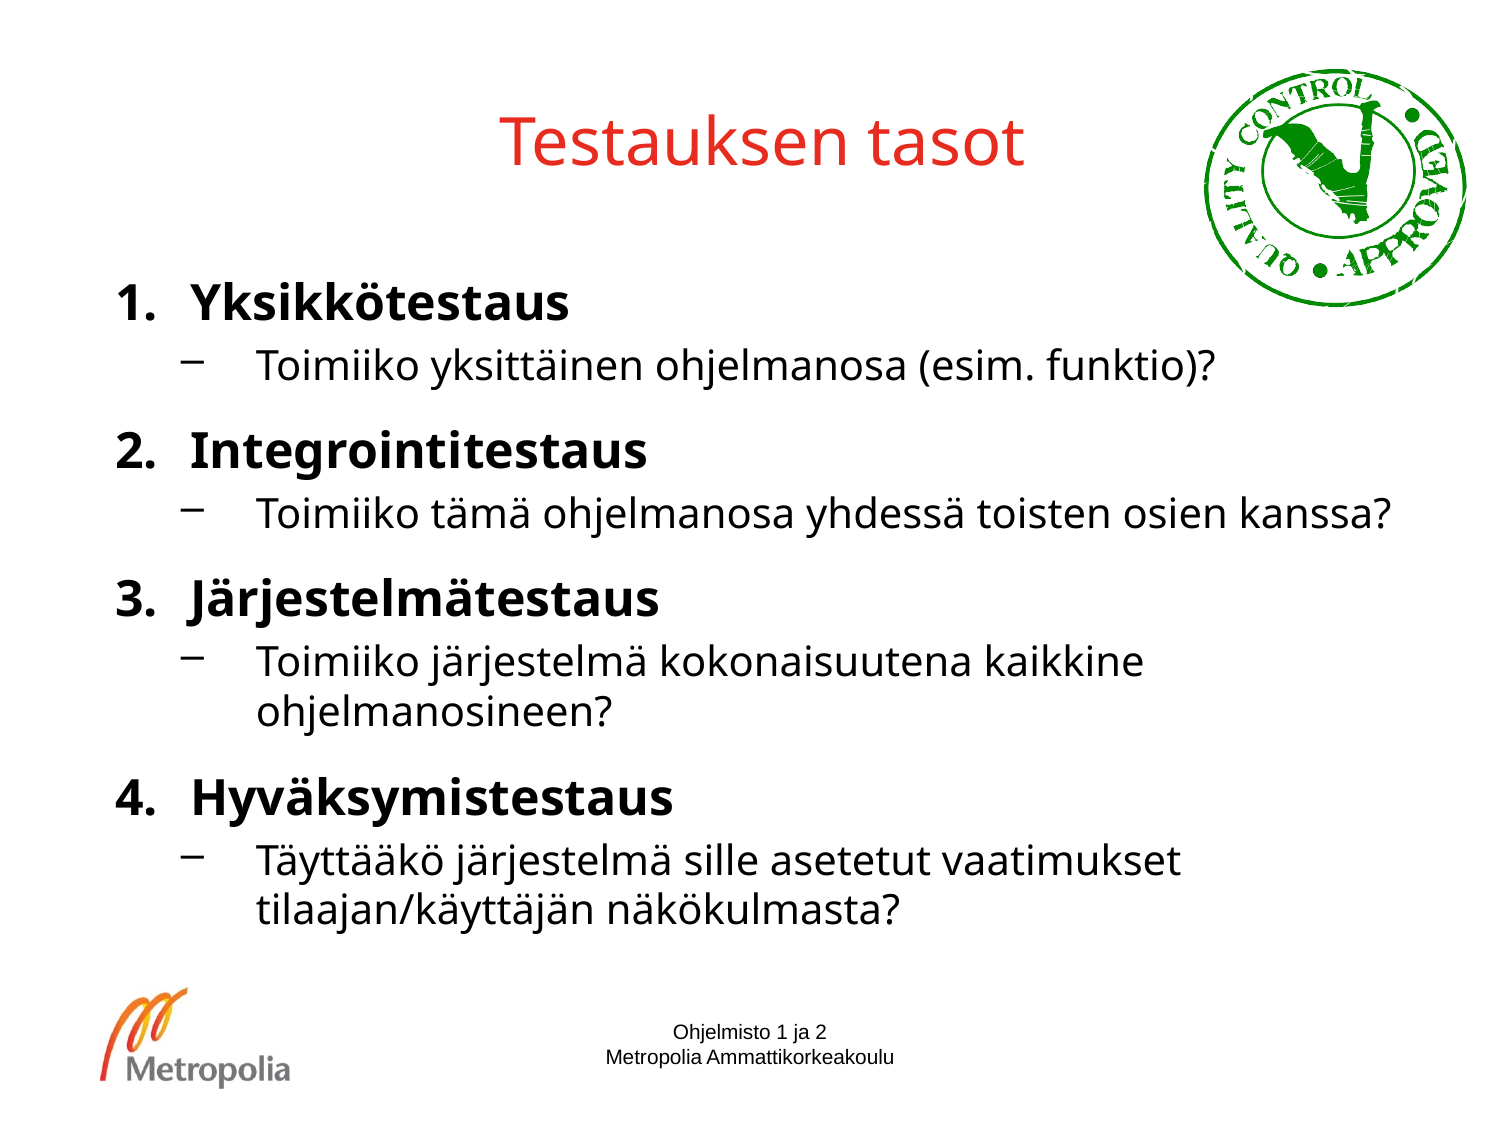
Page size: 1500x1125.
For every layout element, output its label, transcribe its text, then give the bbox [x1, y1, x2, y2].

title Testauksen tasot [100, 45, 1425, 233]
text_box Ohjelmisto 1 ja 2 Metropolia Ammattikorkeakoulu [454, 1011, 1046, 1103]
list Yksikkötestaus Toimiiko yksittäinen ohjelmanosa (esim. funktio)? Integrointitestaus Toimiiko tämä ohjelmanosa yhdessä toisten osien kanssa? Järjestelmätestaus Toimiiko järjestelmä kokonaisuutena kaikkine ohjelmanosineen? Hyväksymistestaus Täyttääkö järjestelmä sille asetetut vaatimukset tilaajan/käyttäjän näkökulmasta? [100, 262, 1425, 977]
picture [1198, 66, 1471, 314]
picture [100, 987, 290, 1089]
